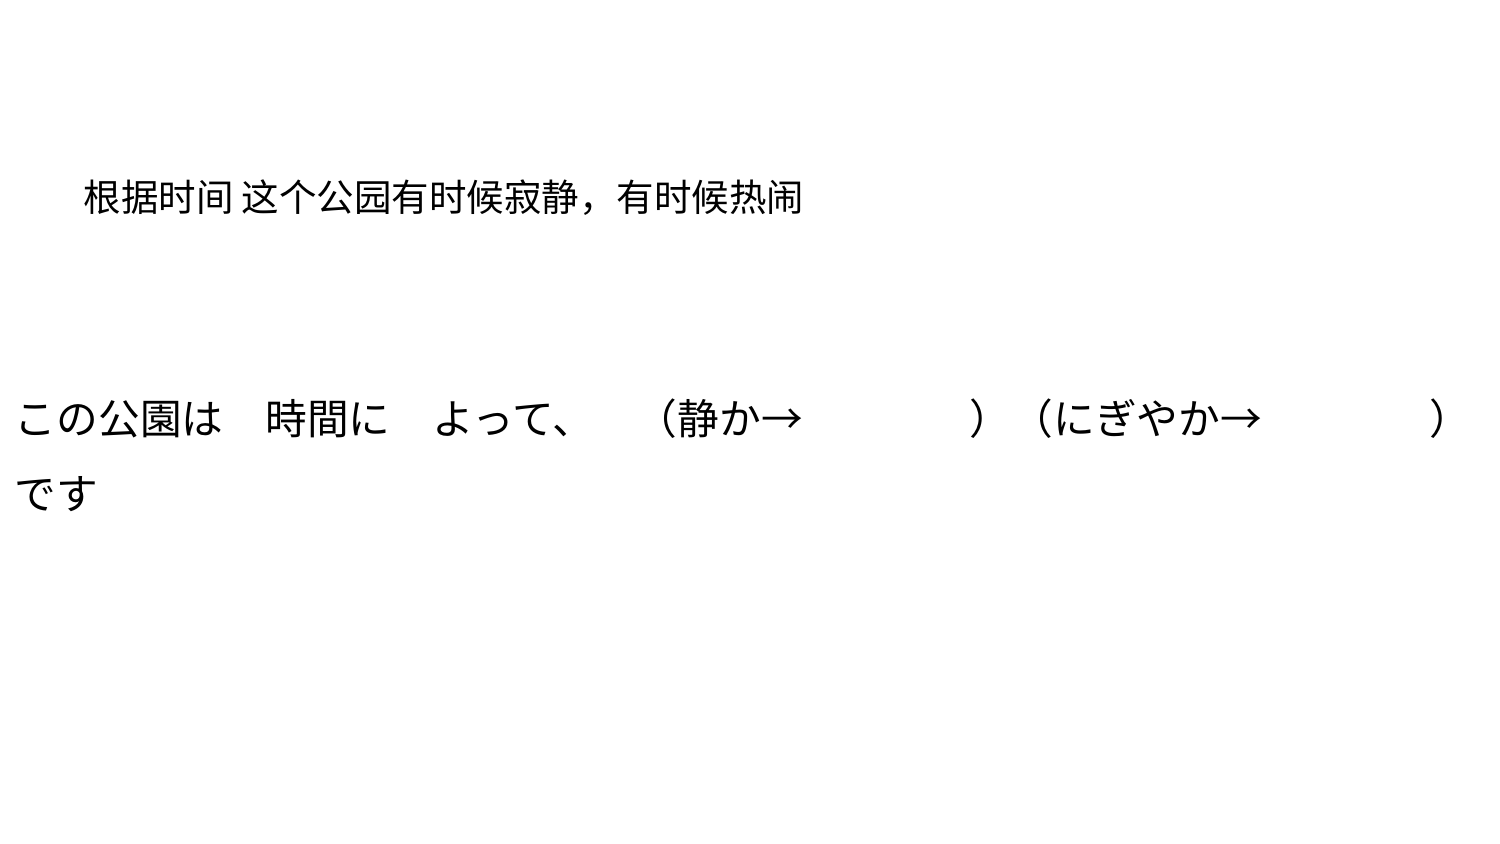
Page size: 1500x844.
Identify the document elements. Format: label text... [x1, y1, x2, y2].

text_box この公園は 時間に よって、 （静か→ ）（にぎやか→ ） です [0, 385, 1500, 526]
text_box 根据时间 这个公园有时候寂静，有时候热闹 [68, 166, 1019, 227]
